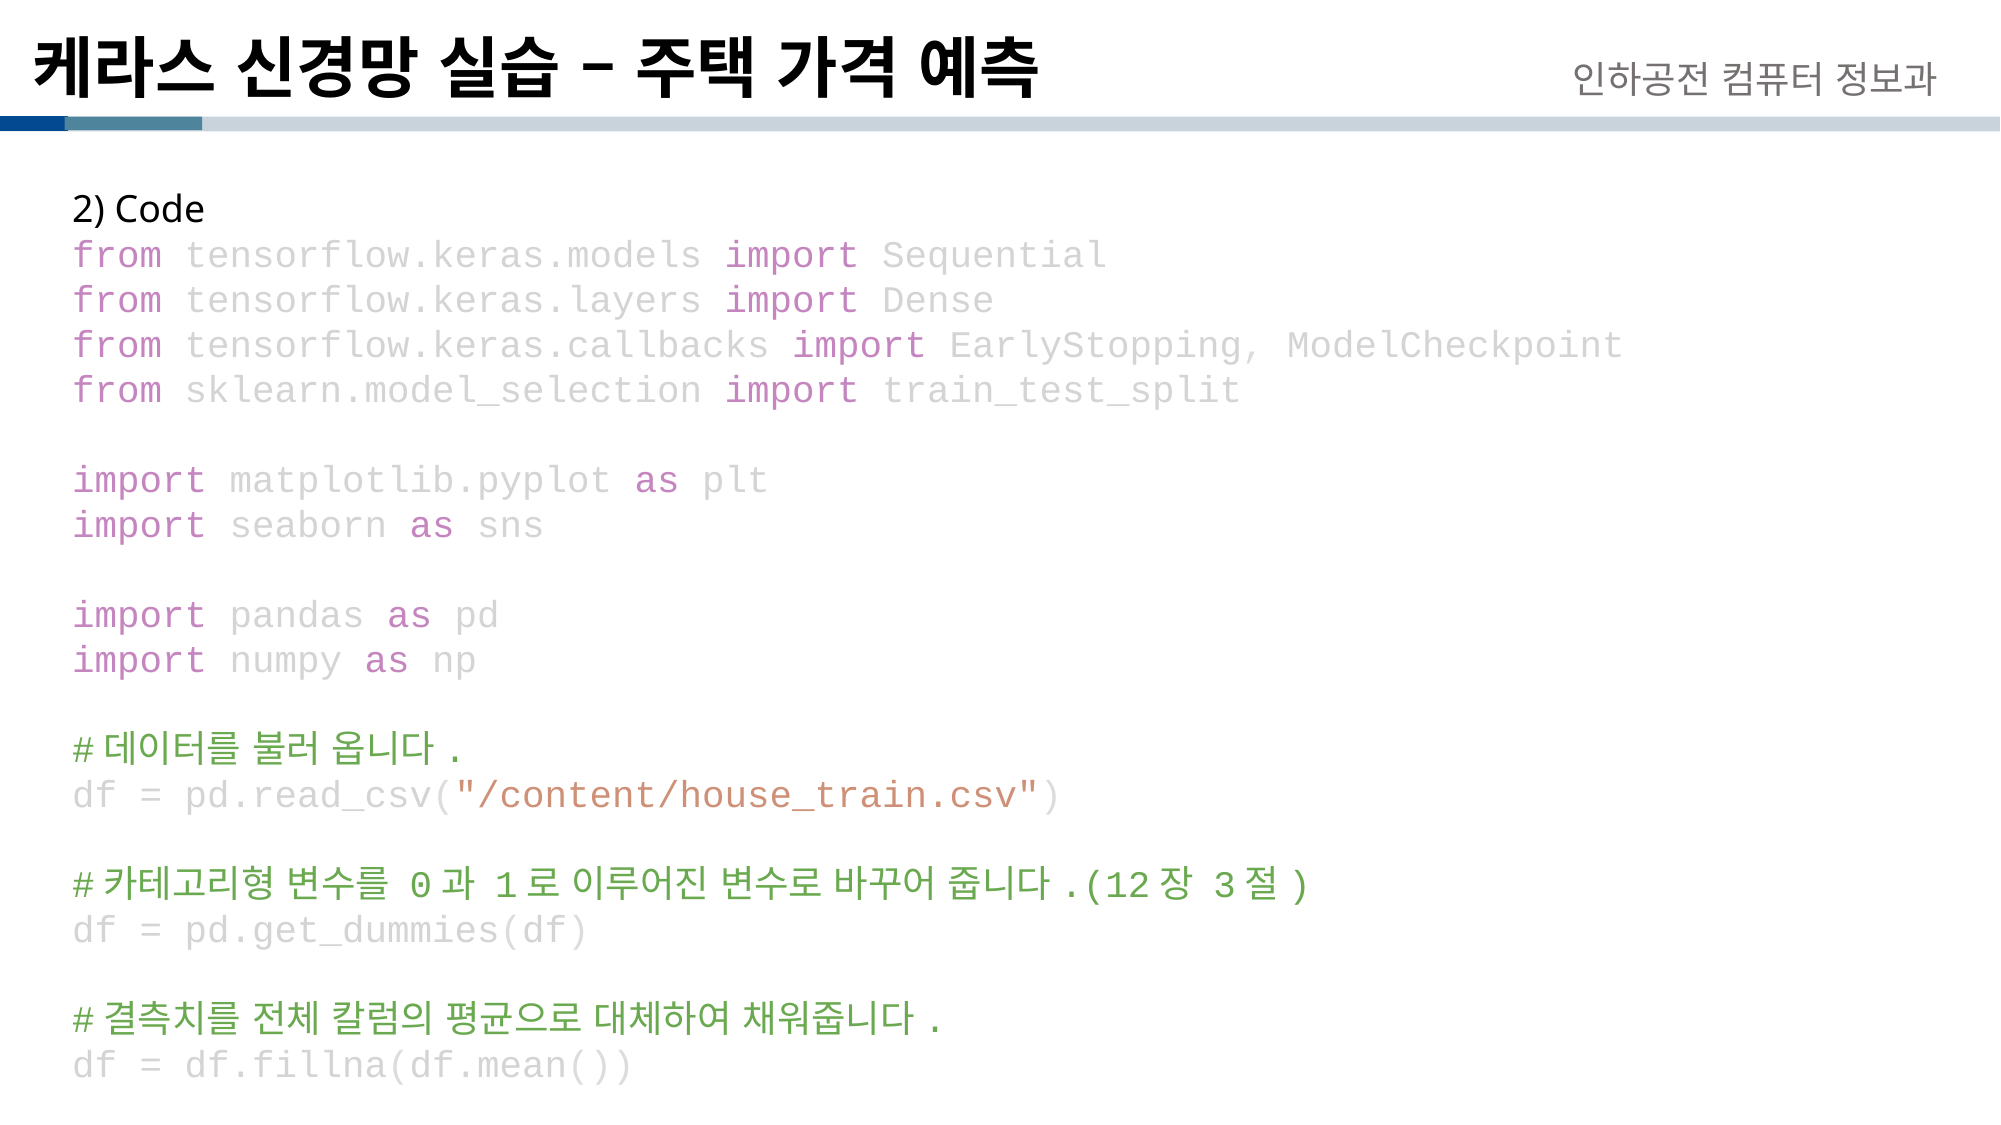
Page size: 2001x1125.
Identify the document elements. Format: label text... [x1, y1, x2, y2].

text_box 인하공전 컴퓨터 정보과 [1557, 48, 1954, 109]
picture [0, 116, 64, 131]
text_box 2) Code from tensorflow.keras.models import Sequential from tensorflow.keras.layers import Dense from tensorflow.keras.callbacks import EarlyStopping, ModelCheckpoint from sklearn.model_selection import train_test_split import matplotlib.pyplot as plt import seaborn as sns import pandas as pd import numpy as np #데이터를 불러 옵니다. df = pd.read_csv("/content/house_train.csv") #카테고리형 변수를 0과 1로 이루어진 변수로 바꾸어 줍니다.(12장 3절) df = pd.get_dummies(df) #결측치를 전체 칼럼의 평균으로 대체하여 채워줍니다. df = df.fillna(df.mean()) #업데이트된 데이터프레임을 출력해 봅니다. #df #집 값을 제외한 나머지 열을 저장합니다. cols_train=['OverallQual','GrLivArea','GarageCars','GarageArea','TotalBsmtSF'] X_train_pre = df[cols_train] #집 값을 저장합니다. y = df['SalePrice'].values X_train_pre=X_train_pre.astype(float) y=y.astype(float) #전체의 80%를 학습셋으로, 20%를 테스트셋으로 지정합니다. X_train, X_test, y_train, y_test = train_test_split(X_train_pre, y, test_size=0.2) #모델의 구조를 설정합니다. model = Sequential() model.add(Dense(10, input_dim=X_train.shape[1], activation='relu')) model.add(Dense(20, activation='relu')) # 30 model.add(Dense(20, activation='relu')) model.add(Dense(1)) model.summary() #모델을 실행합니다. model.compile(optimizer ='adam', loss = 'mean_squared_error') # 20회 이상 결과가 향상되지 않으면 자동으로 중단되게끔 합니다. early_stopping_callback = EarlyStopping(monitor='val_loss', patience=15) # 모델의 이름을 정합니다. modelpath="./data/model/house2.hdf5" # 최적화 모델을 업데이트하고 저장합니다. checkpointer = ModelCheckpoint(filepath=modelpath, monitor='val_loss', verbose=1, save_best_only=True) #실행 관련 설정을 하는 부분입니다. 전체의 20%를 검증셋으로 설정합니다. history = model.fit(X_train, y_train, validation_split=0.25, epochs=2000, batch_size=20, callbacks=[early_stopping_callback, checkpointer]) # 예측 값과 실제 값, 실행 번호가 들어갈 빈 리스트를 만듭니다. real_prices =[] pred_prices = [] X_num = [] # 25개의 샘플을 뽑아 실제 값, 예측 값을 출력해 봅니다. n_iter = 0 Y_prediction = model.predict(X_test).flatten() for i in range(25): real = y_test[i] prediction = Y_prediction[i] print("실제가격: {:.2f}, 예상가격: {:.2f}".format(real, prediction)) real_prices.append(real) pred_prices.append(prediction) n_iter = n_iter + 1 X_num.append(n_iter) #그래프를 통해 샘플로 뽑은 25개의 값을 비교해 봅니다. plt.plot(X_num, pred_prices, label='predicted price') plt.plot(X_num, real_prices, label='real price') plt.legend() plt.show() [57, 177, 1992, 1125]
title 케라스 신경망 실습 – 주택 가격 예측 [8, 13, 1992, 129]
